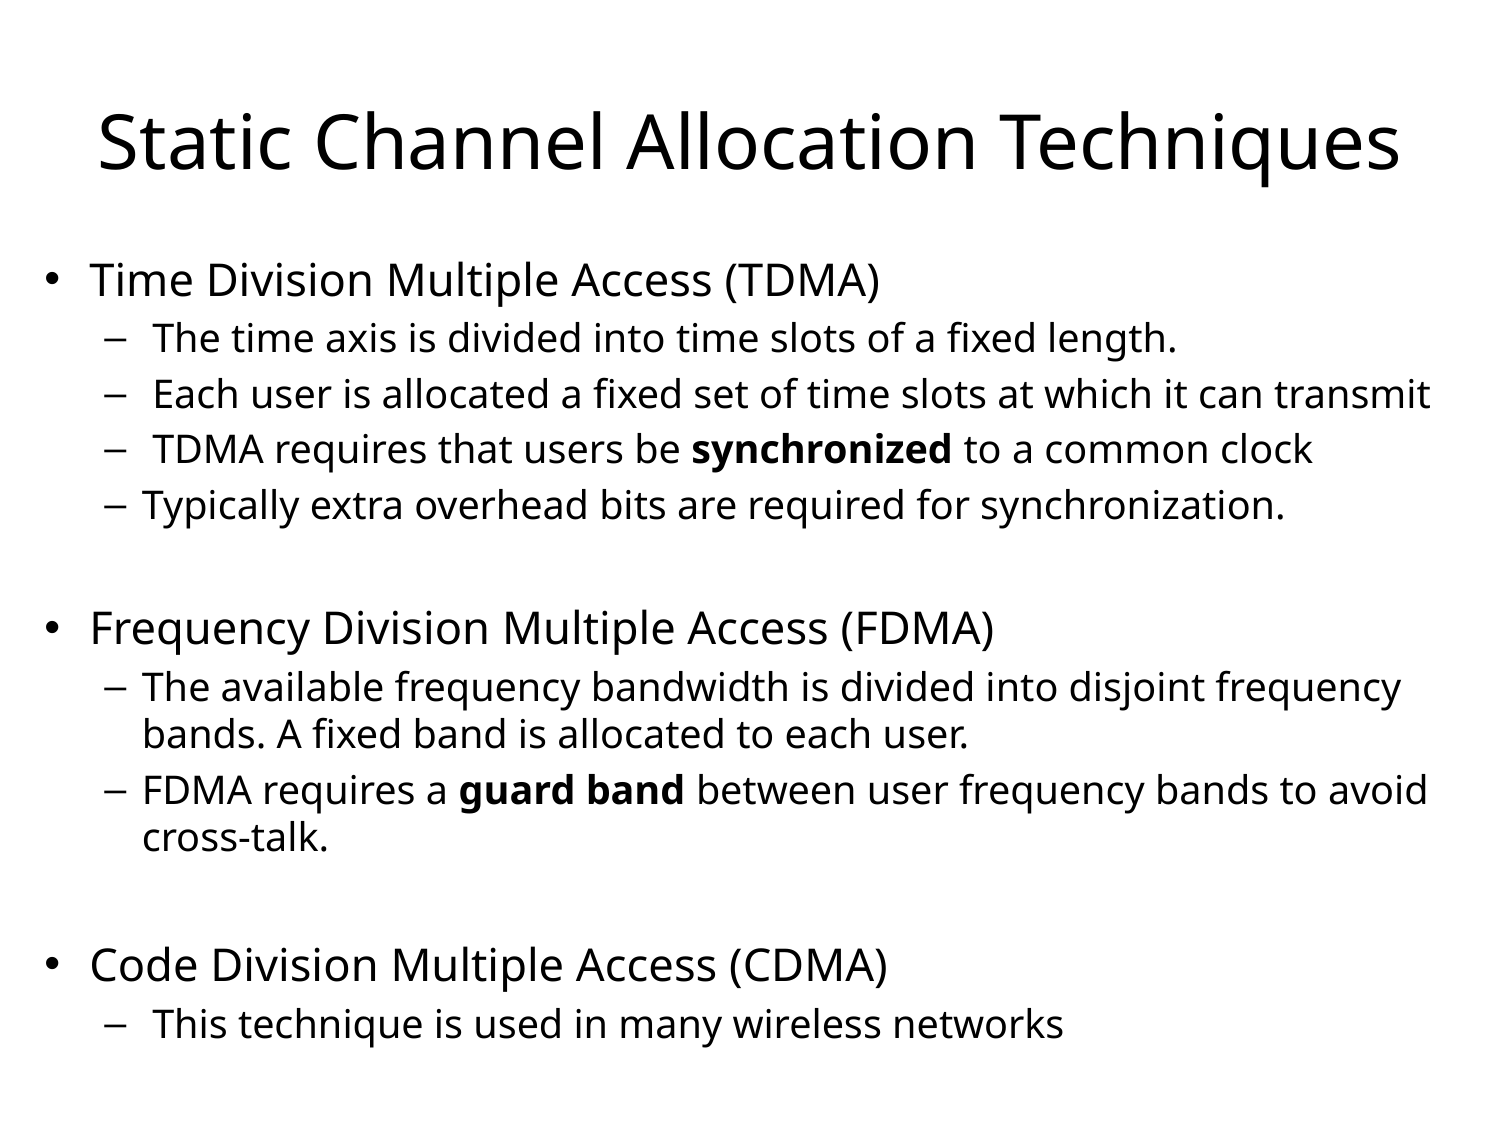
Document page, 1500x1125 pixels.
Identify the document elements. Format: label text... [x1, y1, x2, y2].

list Time Division Multiple Access (TDMA) The time axis is divided into time slots of a fixed length. Each user is allocated a fixed set of time slots at which it can transmit TDMA requires that users be synchronized to a common clock Typically extra overhead bits are required for synchronization. Frequency Division Multiple Access (FDMA) The available frequency bandwidth is divided into disjoint frequency bands. A fixed band is allocated to each user. FDMA requires a guard band between user frequency bands to avoid cross-talk. Code Division Multiple Access (CDMA) This technique is used in many wireless networks [29, 243, 1471, 1094]
title Static Channel Allocation Techniques [75, 45, 1425, 233]
